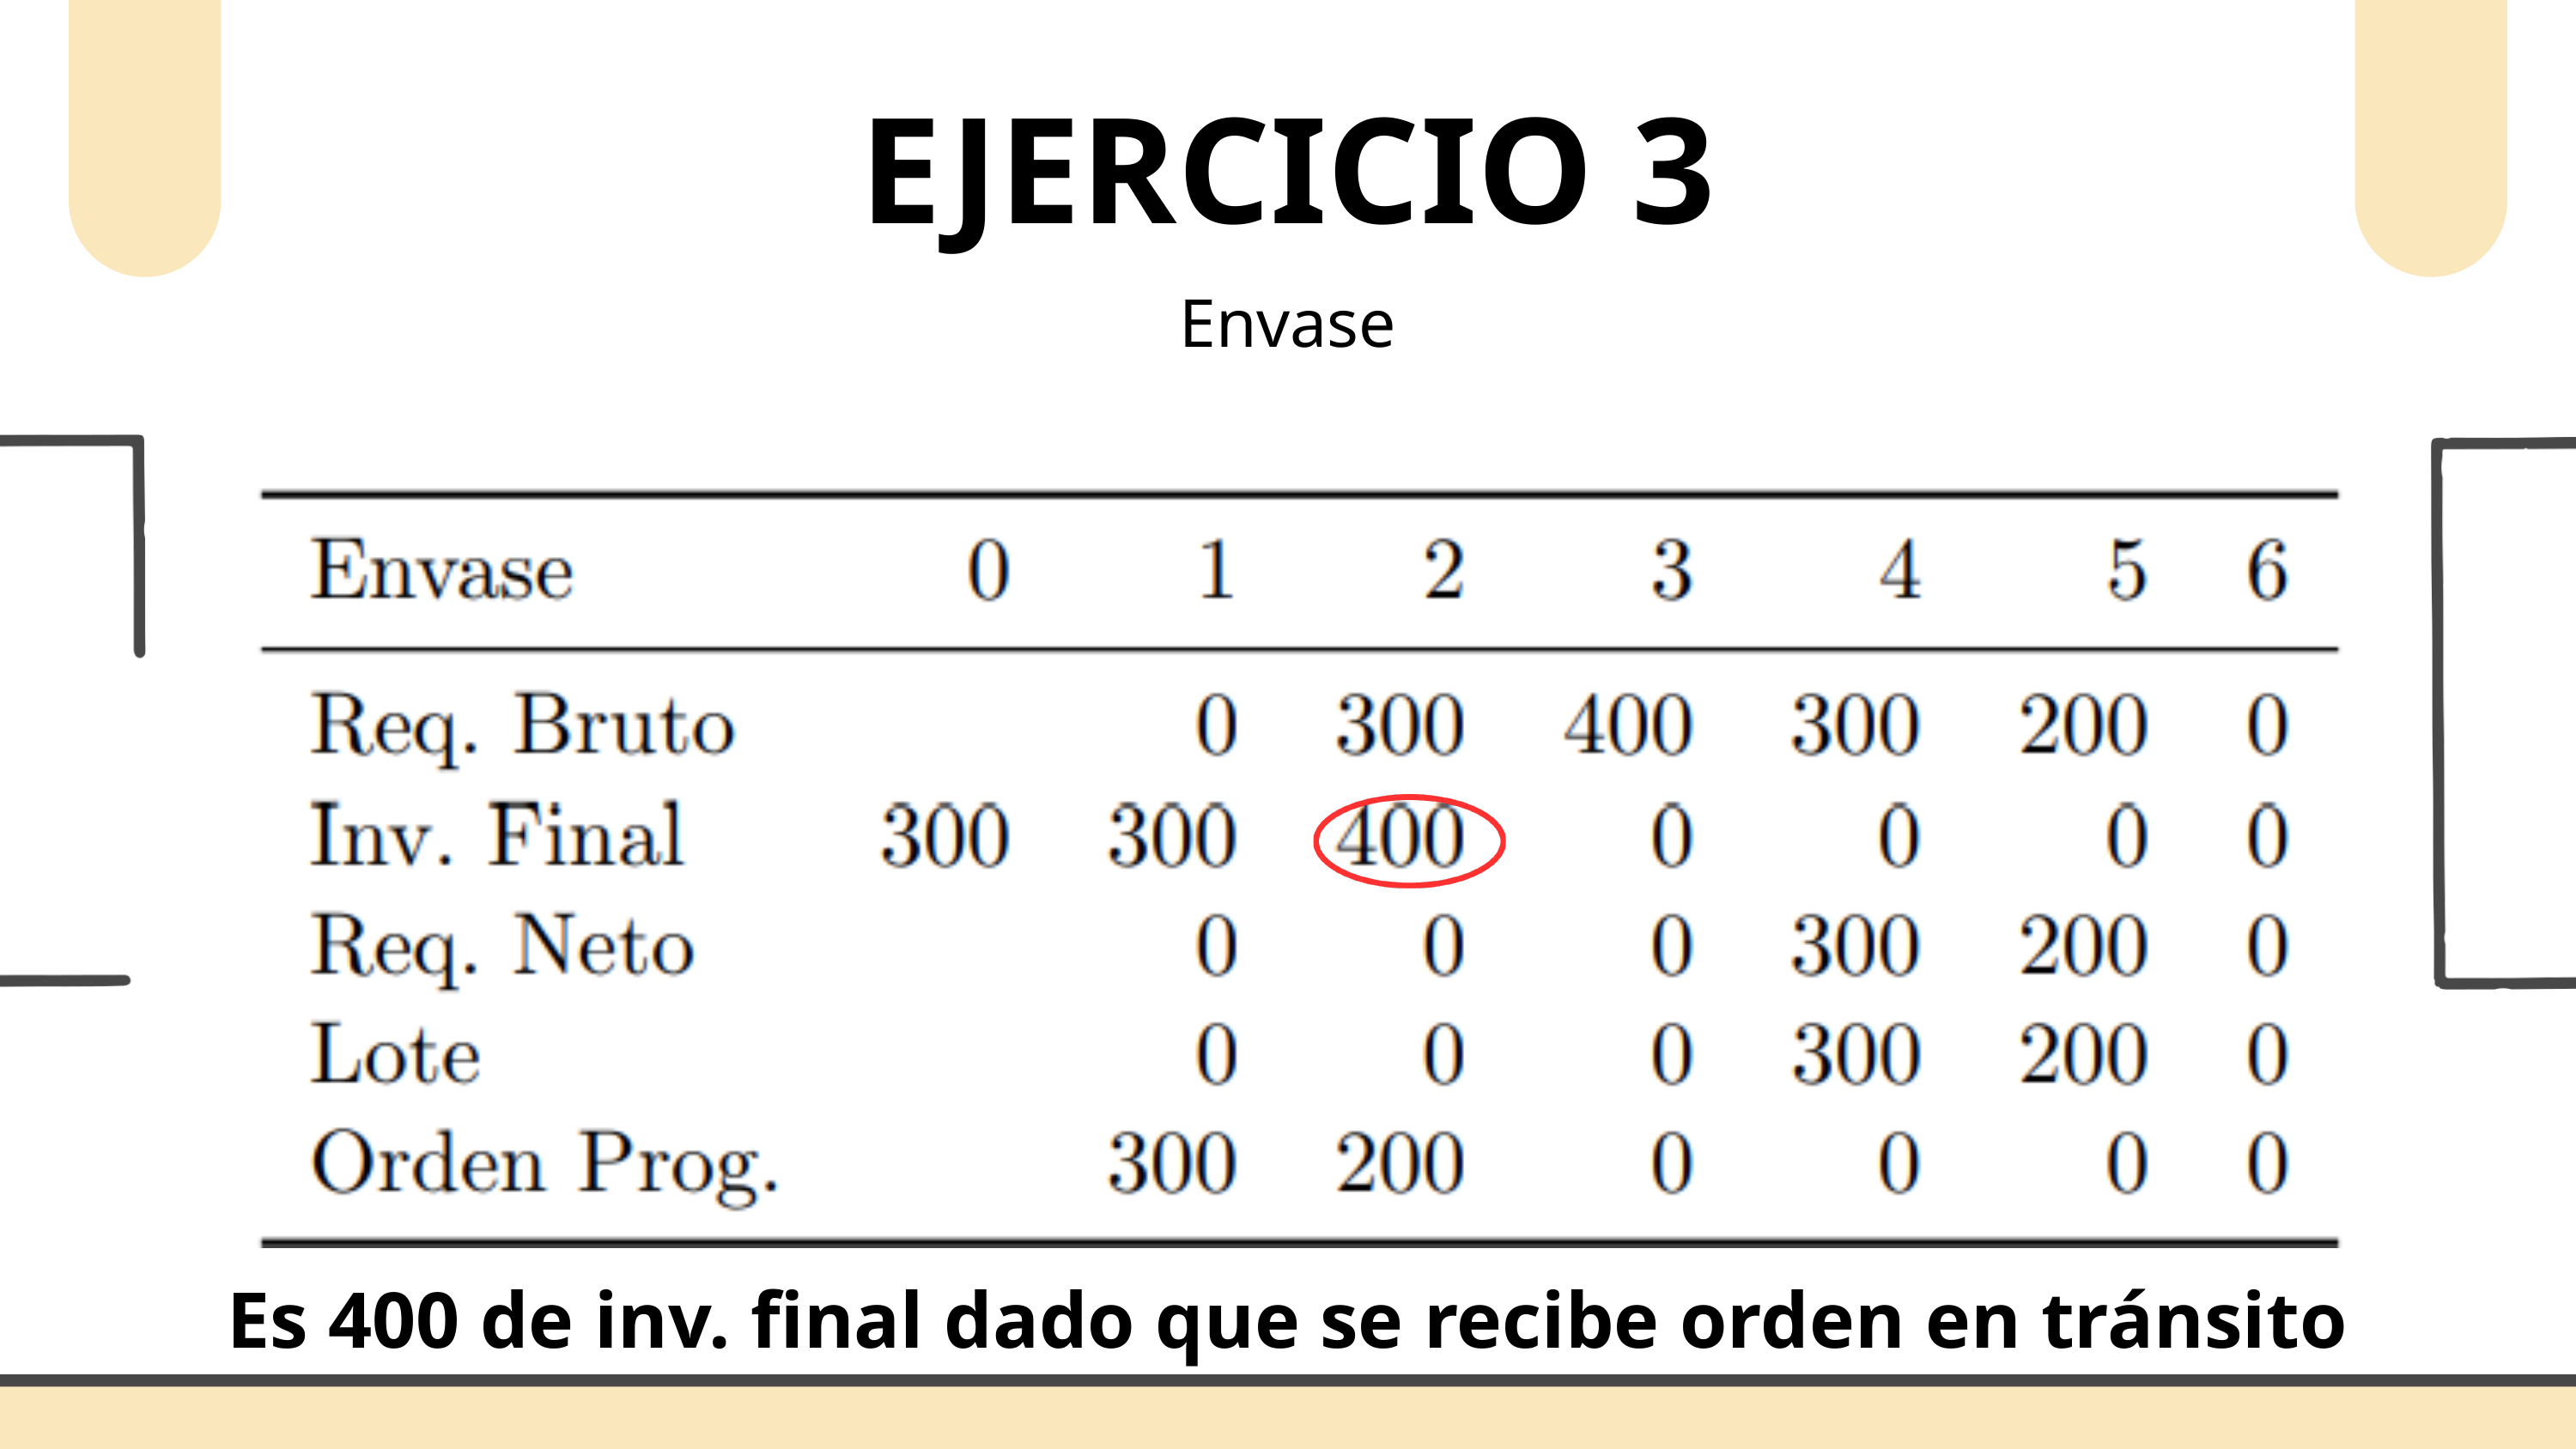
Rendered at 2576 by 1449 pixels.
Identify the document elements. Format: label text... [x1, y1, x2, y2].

text_box EJERCICIO 3 [686, 47, 1890, 252]
text_box [2431, 434, 2576, 990]
text_box [0, 434, 146, 990]
text_box [191, 434, 2385, 1248]
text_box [68, 0, 222, 277]
text_box [1313, 794, 1506, 888]
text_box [2354, 0, 2508, 277]
text_box Envase [236, 267, 2340, 361]
text_box Es 400 de inv. final dado que se recibe orden en tránsito [143, 1256, 2432, 1364]
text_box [0, 1379, 2576, 1449]
